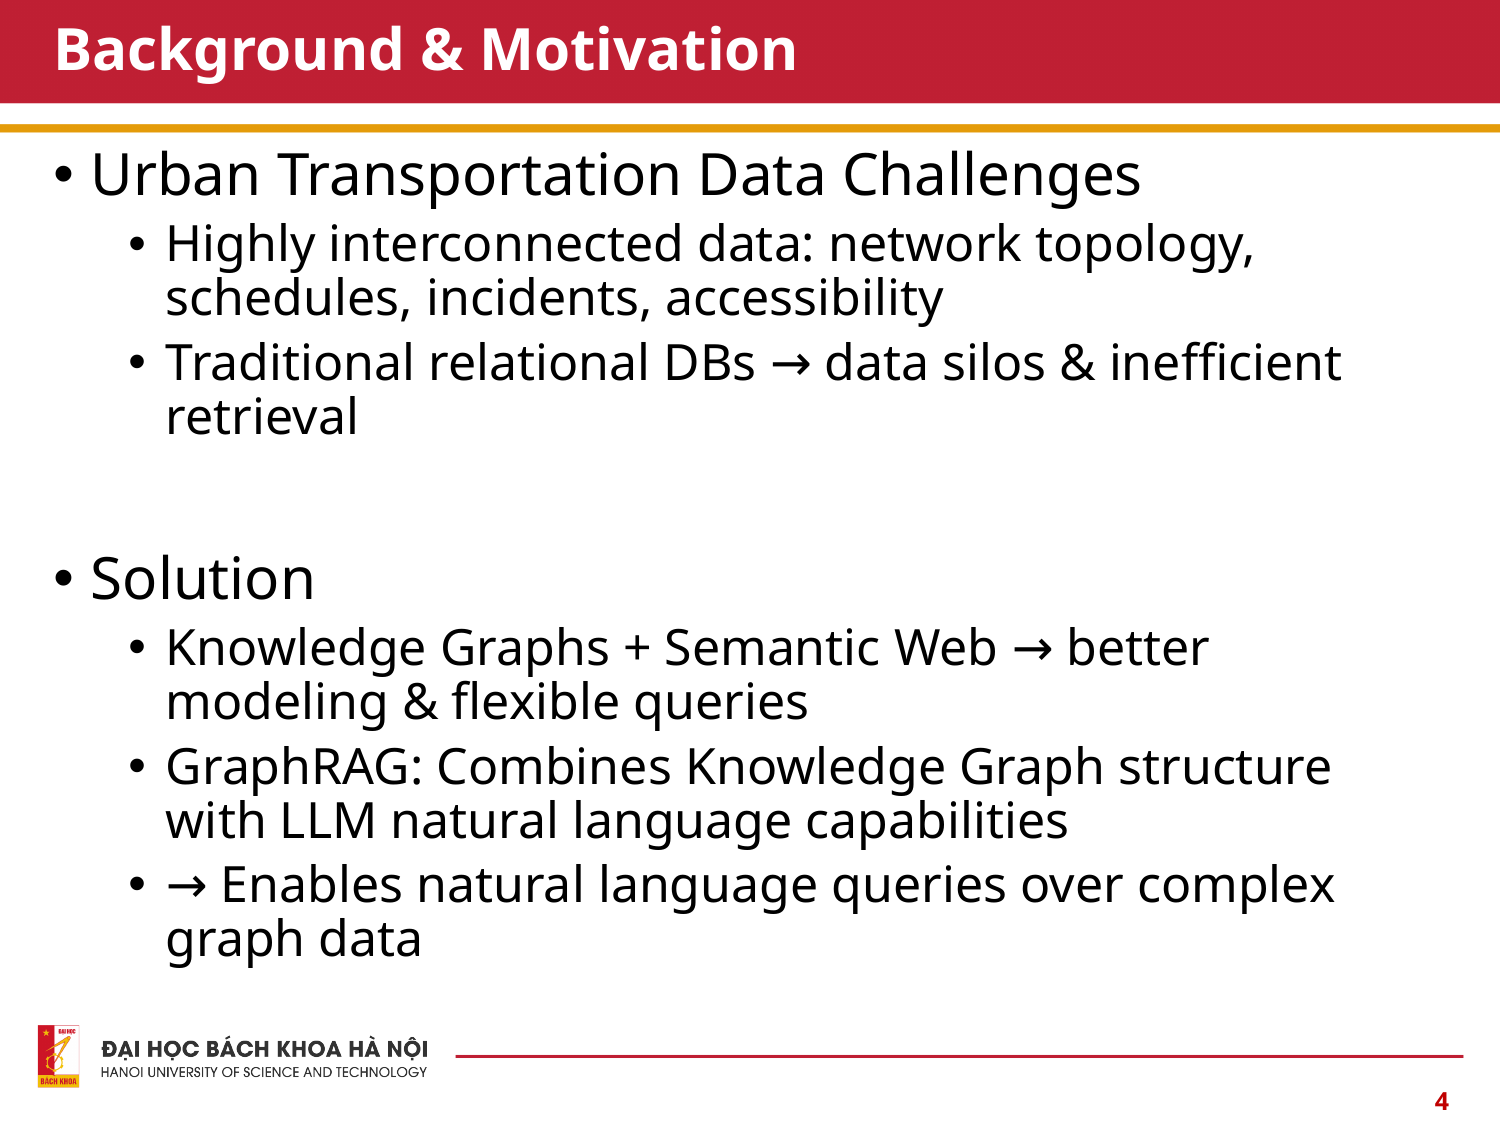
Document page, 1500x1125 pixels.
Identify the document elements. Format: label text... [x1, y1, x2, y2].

slide_number 4 [1126, 1078, 1464, 1125]
picture [0, 0, 1500, 1125]
list Urban Transportation Data Challenges Highly interconnected data: network topology, schedules, incidents, accessibility Traditional relational DBs → data silos & inefficient retrieval Solution Knowledge Graphs + Semantic Web → better modeling & flexible queries GraphRAG: Combines Knowledge Graph structure with LLM natural language capabilities → Enables natural language queries over complex graph data [38, 138, 1462, 1008]
title Background & Motivation [38, 12, 1462, 87]
